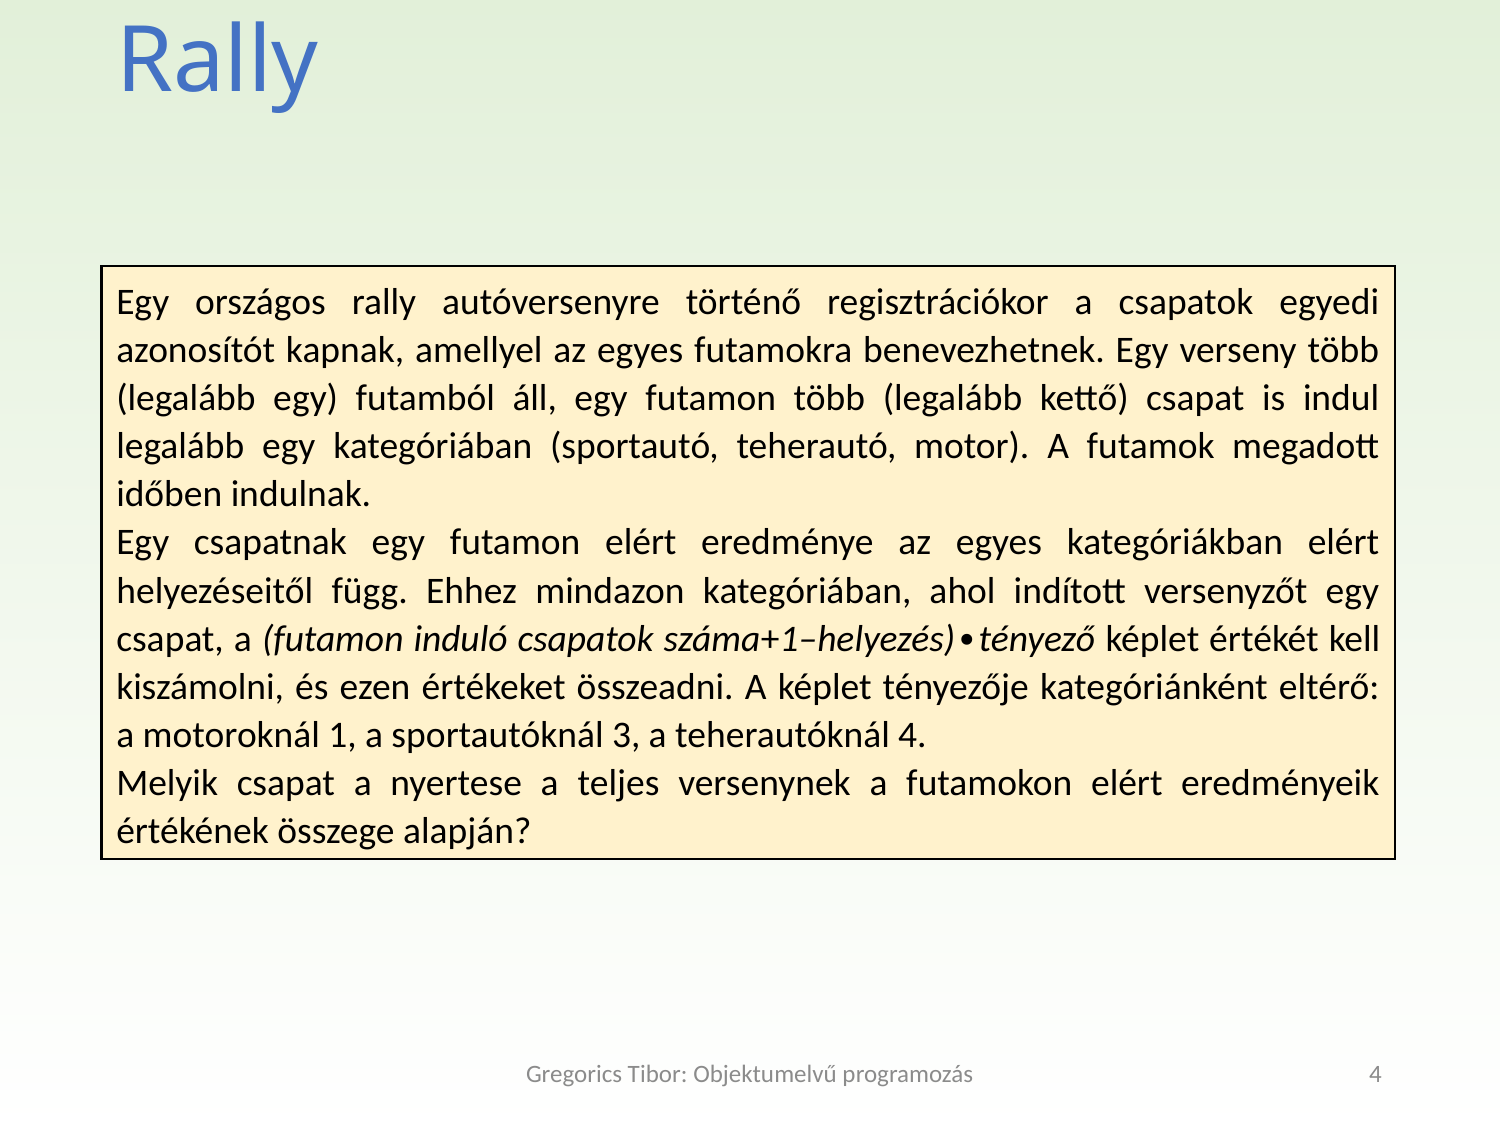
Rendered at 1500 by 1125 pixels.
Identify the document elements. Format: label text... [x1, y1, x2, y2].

text_box Egy országos rally autóversenyre történő regisztrációkor a csapatok egyedi azonosítót kapnak, amellyel az egyes futamokra benevezhetnek. Egy verseny több (legalább egy) futamból áll, egy futamon több (legalább kettő) csapat is indul legalább egy kategóriában (sportautó, teherautó, motor). A futamok megadott időben indulnak. Egy csapatnak egy futamon elért eredménye az egyes kategóriákban elért helyezéseitől függ. Ehhez mindazon kategóriában, ahol indított versenyzőt egy csapat, a (futamon induló csapatok száma+1–helyezés)∙tényező képlet értékét kell kiszámolni, és ezen értékeket összeadni. A képlet tényezője kategóriánként eltérő: a motoroknál 1, a sportautóknál 3, a teherautóknál 4. Melyik csapat a nyertese a teljes versenynek a futamokon elért eredményeik értékének összege alapján? [101, 266, 1396, 859]
slide_number 4 [1059, 1042, 1397, 1103]
text_box Rally [101, 5, 1396, 223]
footer Gregorics Tibor: Objektumelvű programozás [496, 1042, 1004, 1103]
